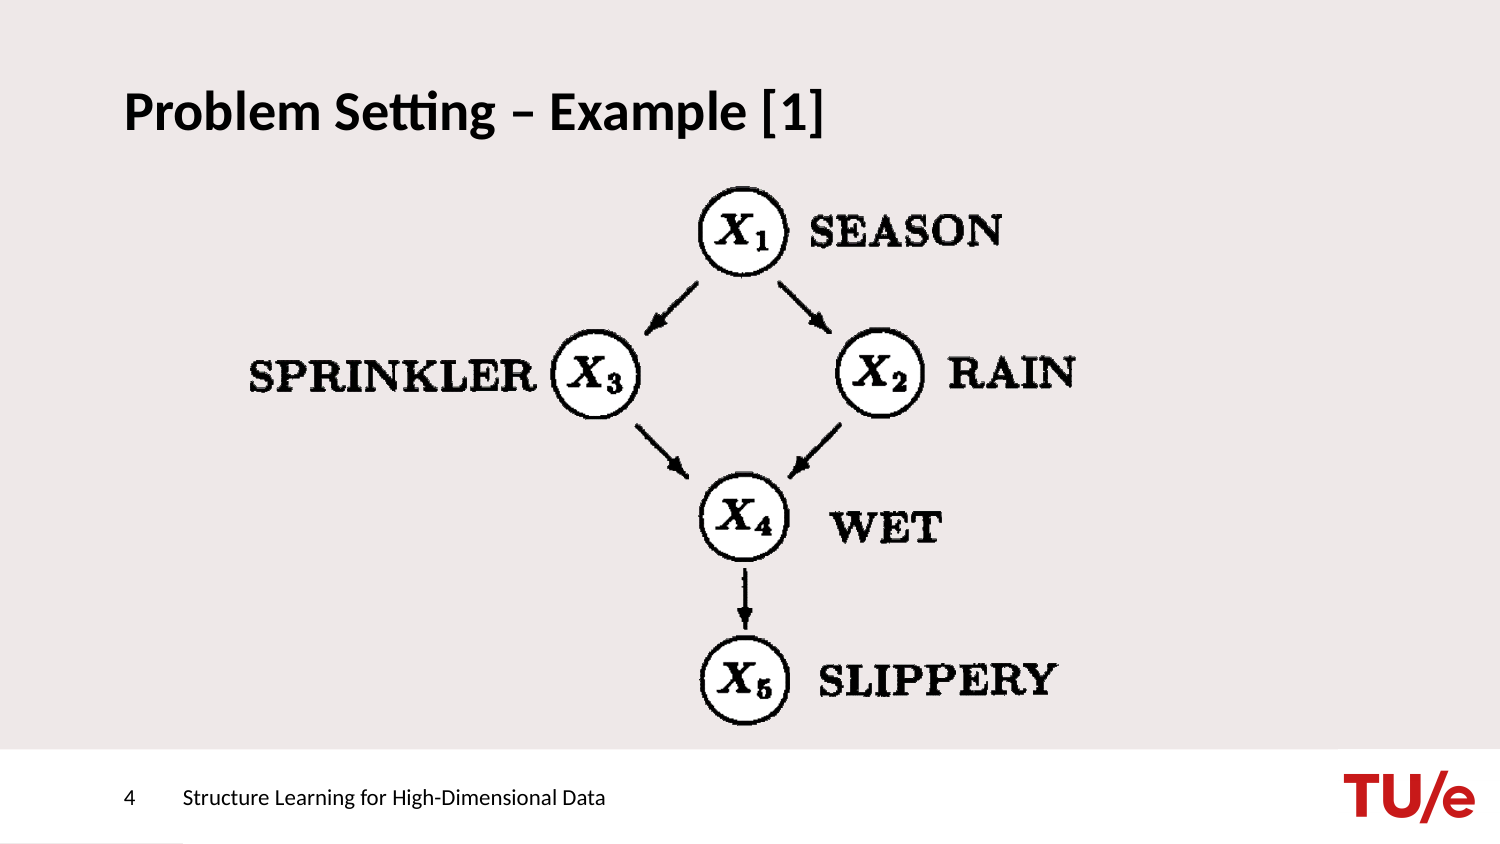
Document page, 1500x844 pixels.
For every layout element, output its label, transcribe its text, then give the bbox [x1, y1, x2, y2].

title Problem Setting – Example [1] [124, 85, 1364, 174]
picture [244, 179, 1103, 729]
picture [1339, 749, 1500, 844]
slide_number 4 [0, 749, 183, 844]
footer Structure Learning for High-Dimensional Data [183, 749, 1339, 844]
